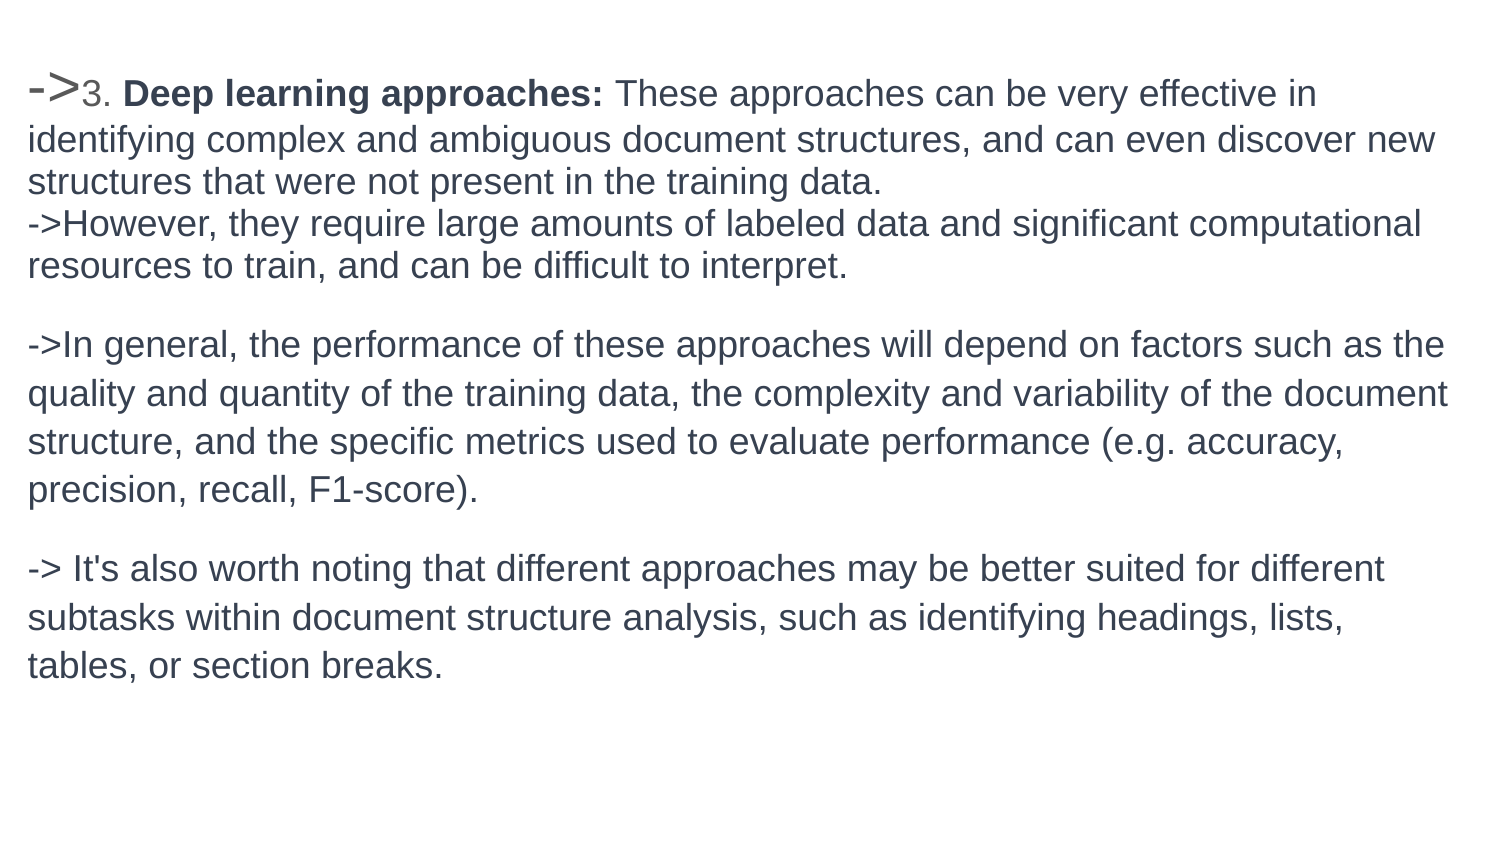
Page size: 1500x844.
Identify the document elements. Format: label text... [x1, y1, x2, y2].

subtitle ->3. Deep learning approaches: These approaches can be very effective in identifying complex and ambiguous document structures, and can even discover new structures that were not present in the training data. ->However, they require large amounts of labeled data and significant computational resources to train, and can be difficult to interpret. ->In general, the performance of these approaches will depend on factors such as the quality and quantity of the training data, the complexity and variability of the document structure, and the specific metrics used to evaluate performance (e.g. accuracy, precision, recall, F1-score). -> It's also worth noting that different approaches may be better suited for different subtasks within document structure analysis, such as identifying headings, lists, tables, or section breaks. [12, 38, 1468, 844]
